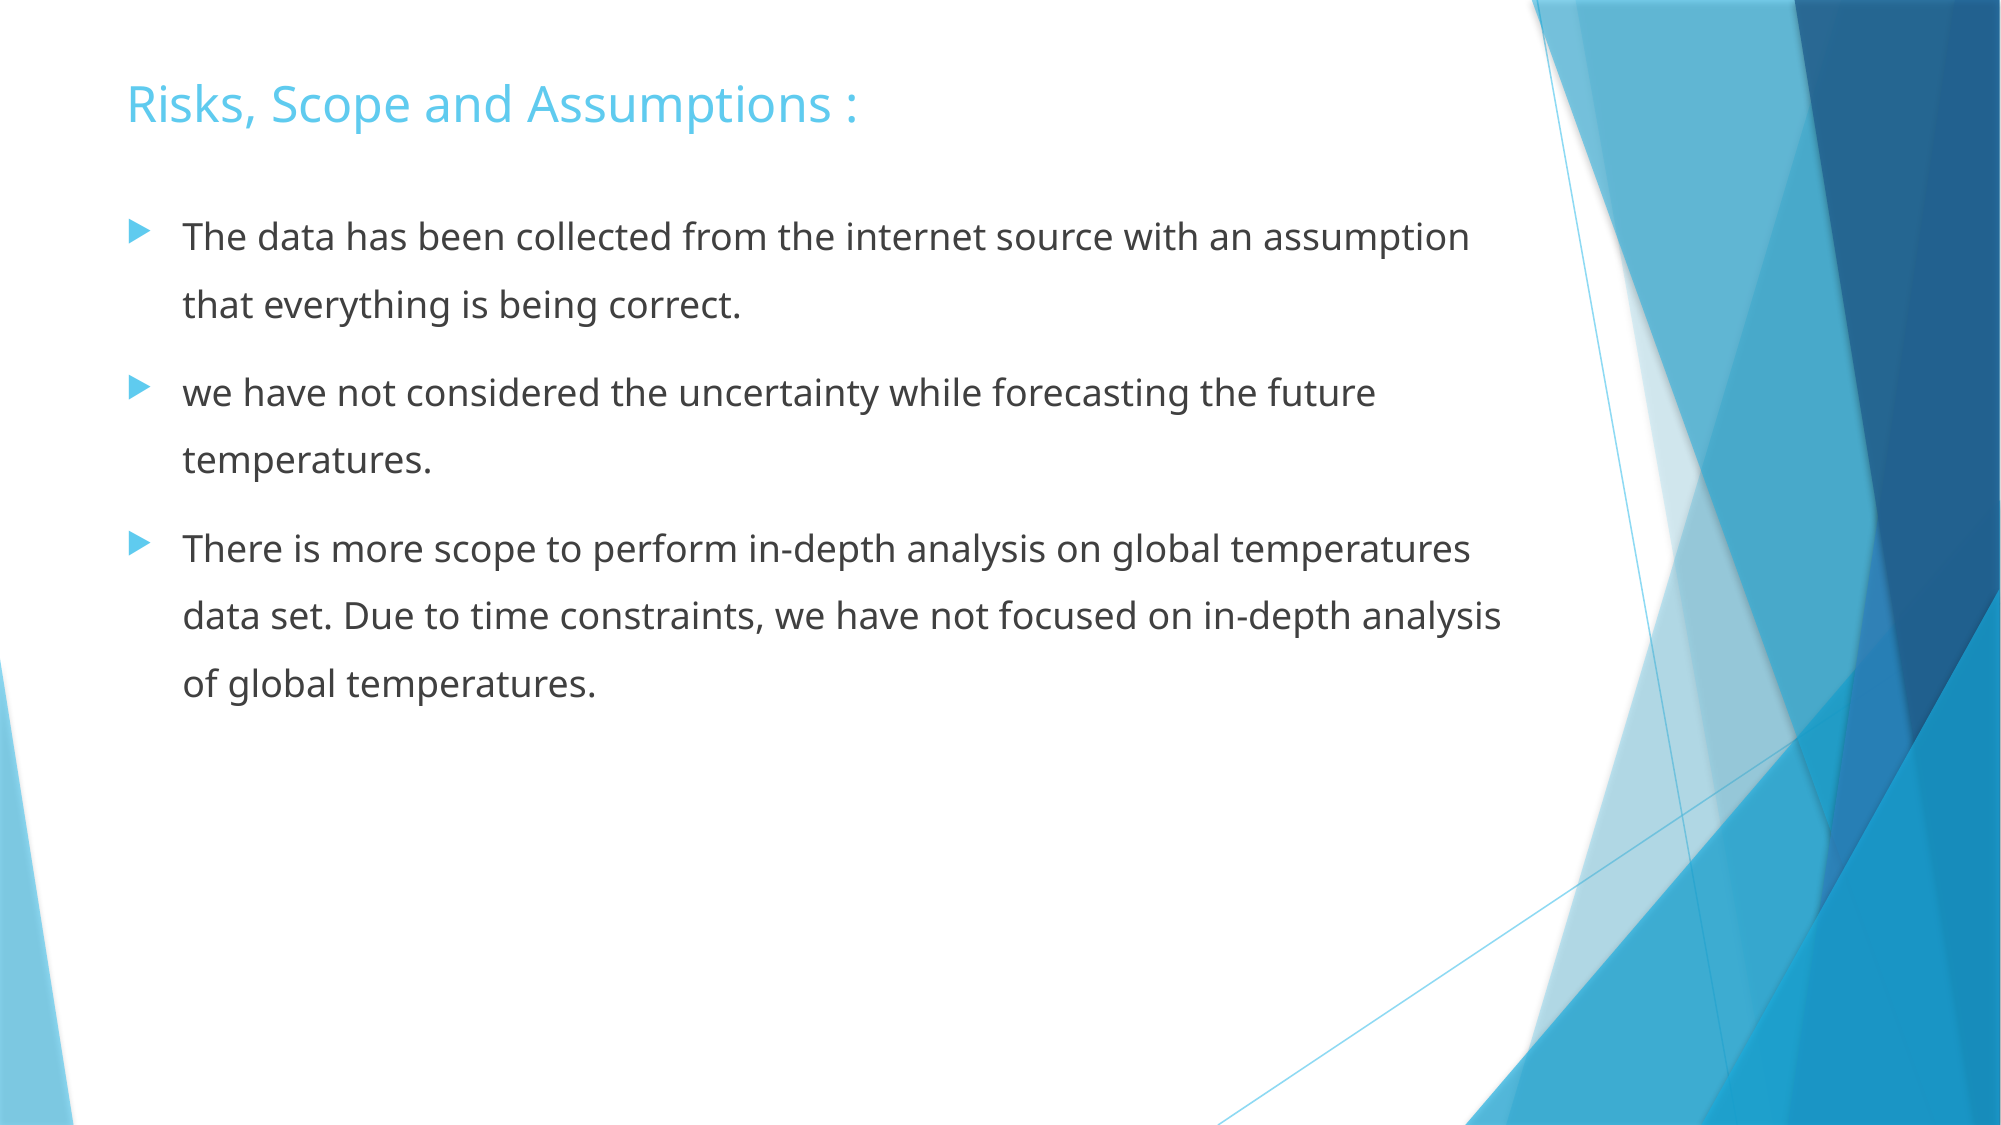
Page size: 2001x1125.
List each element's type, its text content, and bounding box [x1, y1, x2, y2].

list The data has been collected from the internet source with an assumption that everything is being correct. we have not considered the uncertainty while forecasting the future temperatures. There is more scope to perform in-depth analysis on global temperatures data set. Due to time constraints, we have not focused on in-depth analysis of global temperatures. [111, 183, 1522, 991]
title Risks, Scope and Assumptions : [111, 65, 1522, 136]
